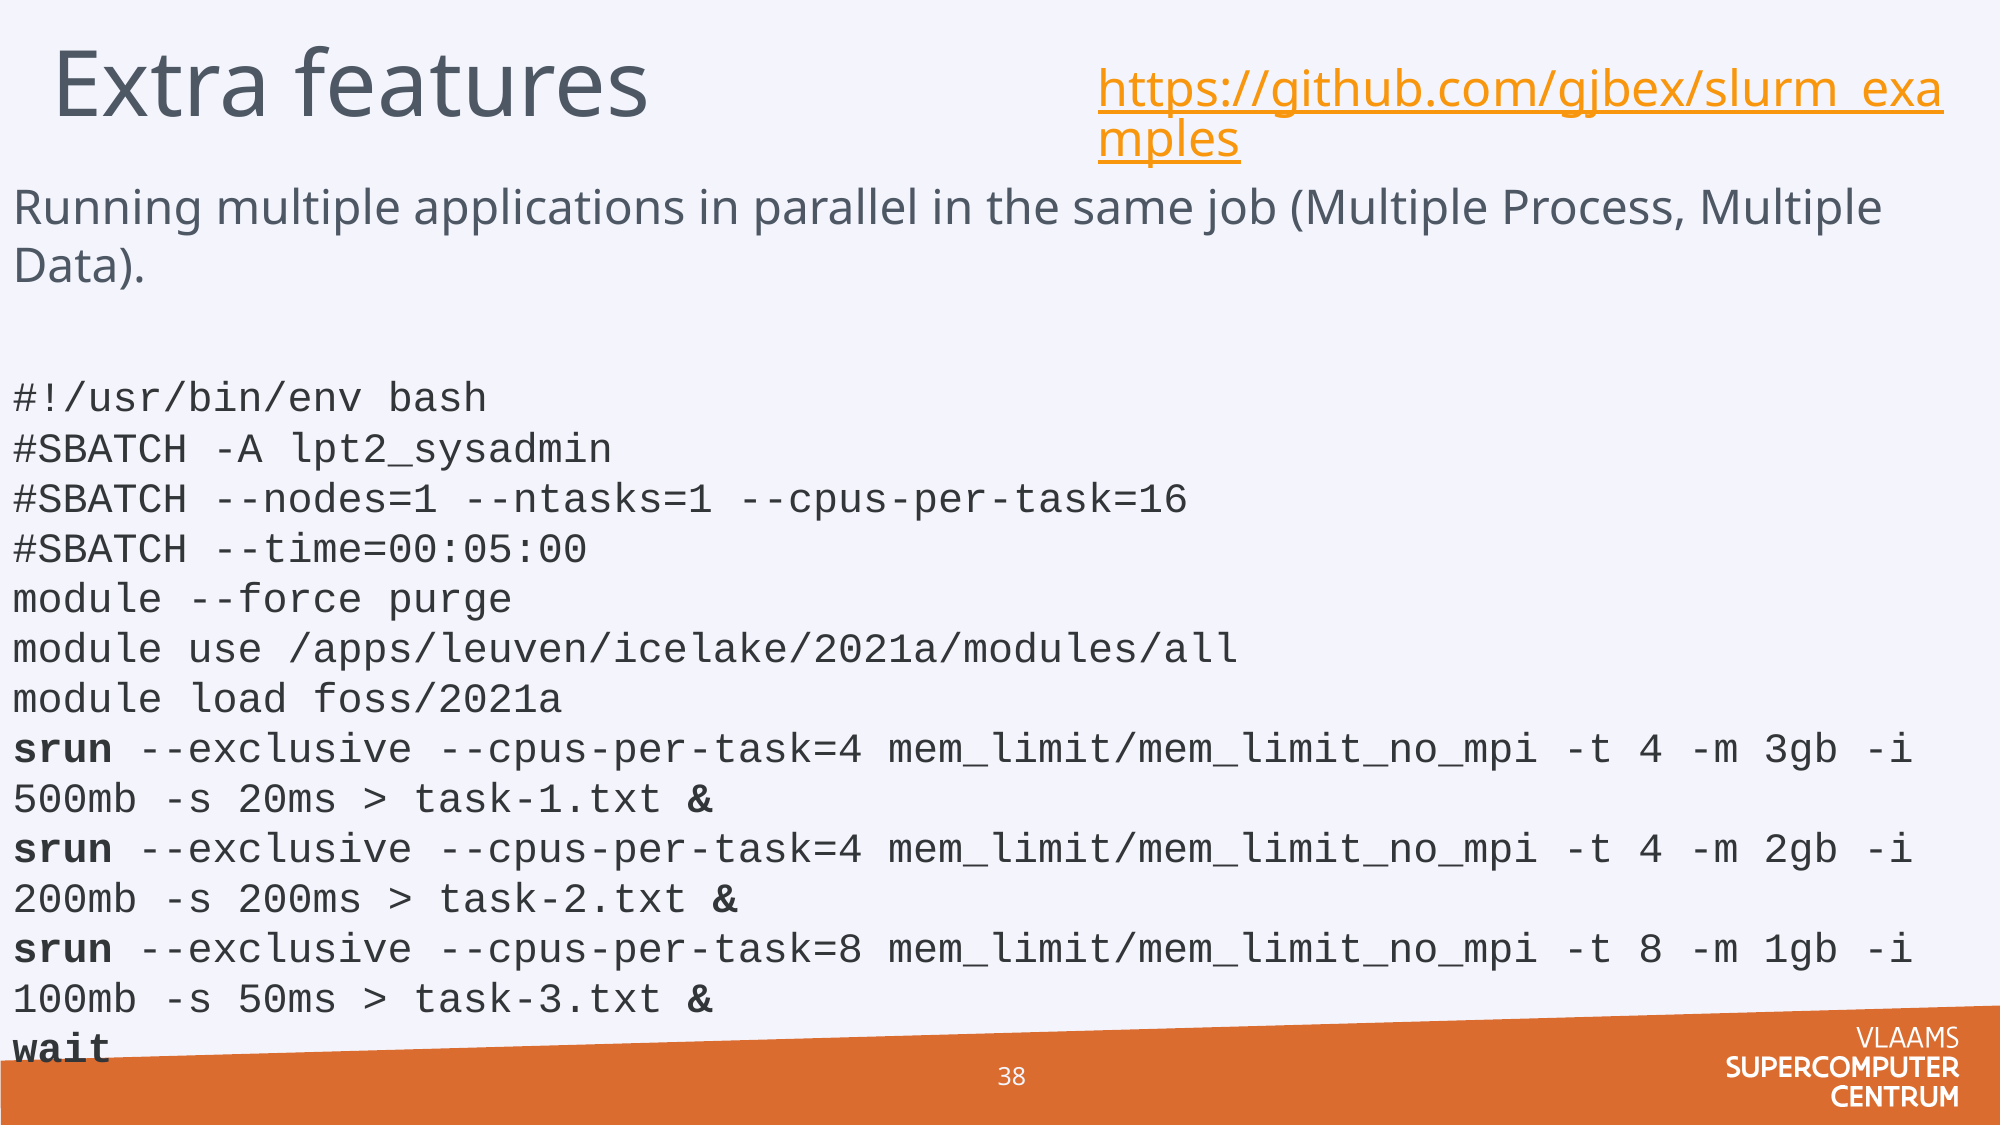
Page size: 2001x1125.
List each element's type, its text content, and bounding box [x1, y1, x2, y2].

picture [1725, 1092, 1960, 1117]
slide_number 38 [958, 1047, 1042, 1108]
list Running multiple applications in parallel in the same job (Multiple Process, Multiple Data). #!/usr/bin/env bash #SBATCH -A lpt2_sysadmin #SBATCH --nodes=1 --ntasks=1 --cpus-per-task=16 #SBATCH --time=00:05:00 module --force purge module use /apps/leuven/icelake/2021a/modules/all module load foss/2021a srun --exclusive --cpus-per-task=4 mem_limit/mem_limit_no_mpi -t 4 -m 3gb -i 500mb -s 20ms > task-1.txt & srun --exclusive --cpus-per-task=4 mem_limit/mem_limit_no_mpi -t 4 -m 2gb -i 200mb -s 200ms > task-2.txt & srun --exclusive --cpus-per-task=8 mem_limit/mem_limit_no_mpi -t 8 -m 1gb -i 100mb -s 50ms > task-3.txt & wait [12, 177, 2000, 1092]
title Extra features [35, 7, 935, 165]
text_box https://github.com/gjbex/slurm_examples [1083, 48, 1982, 132]
